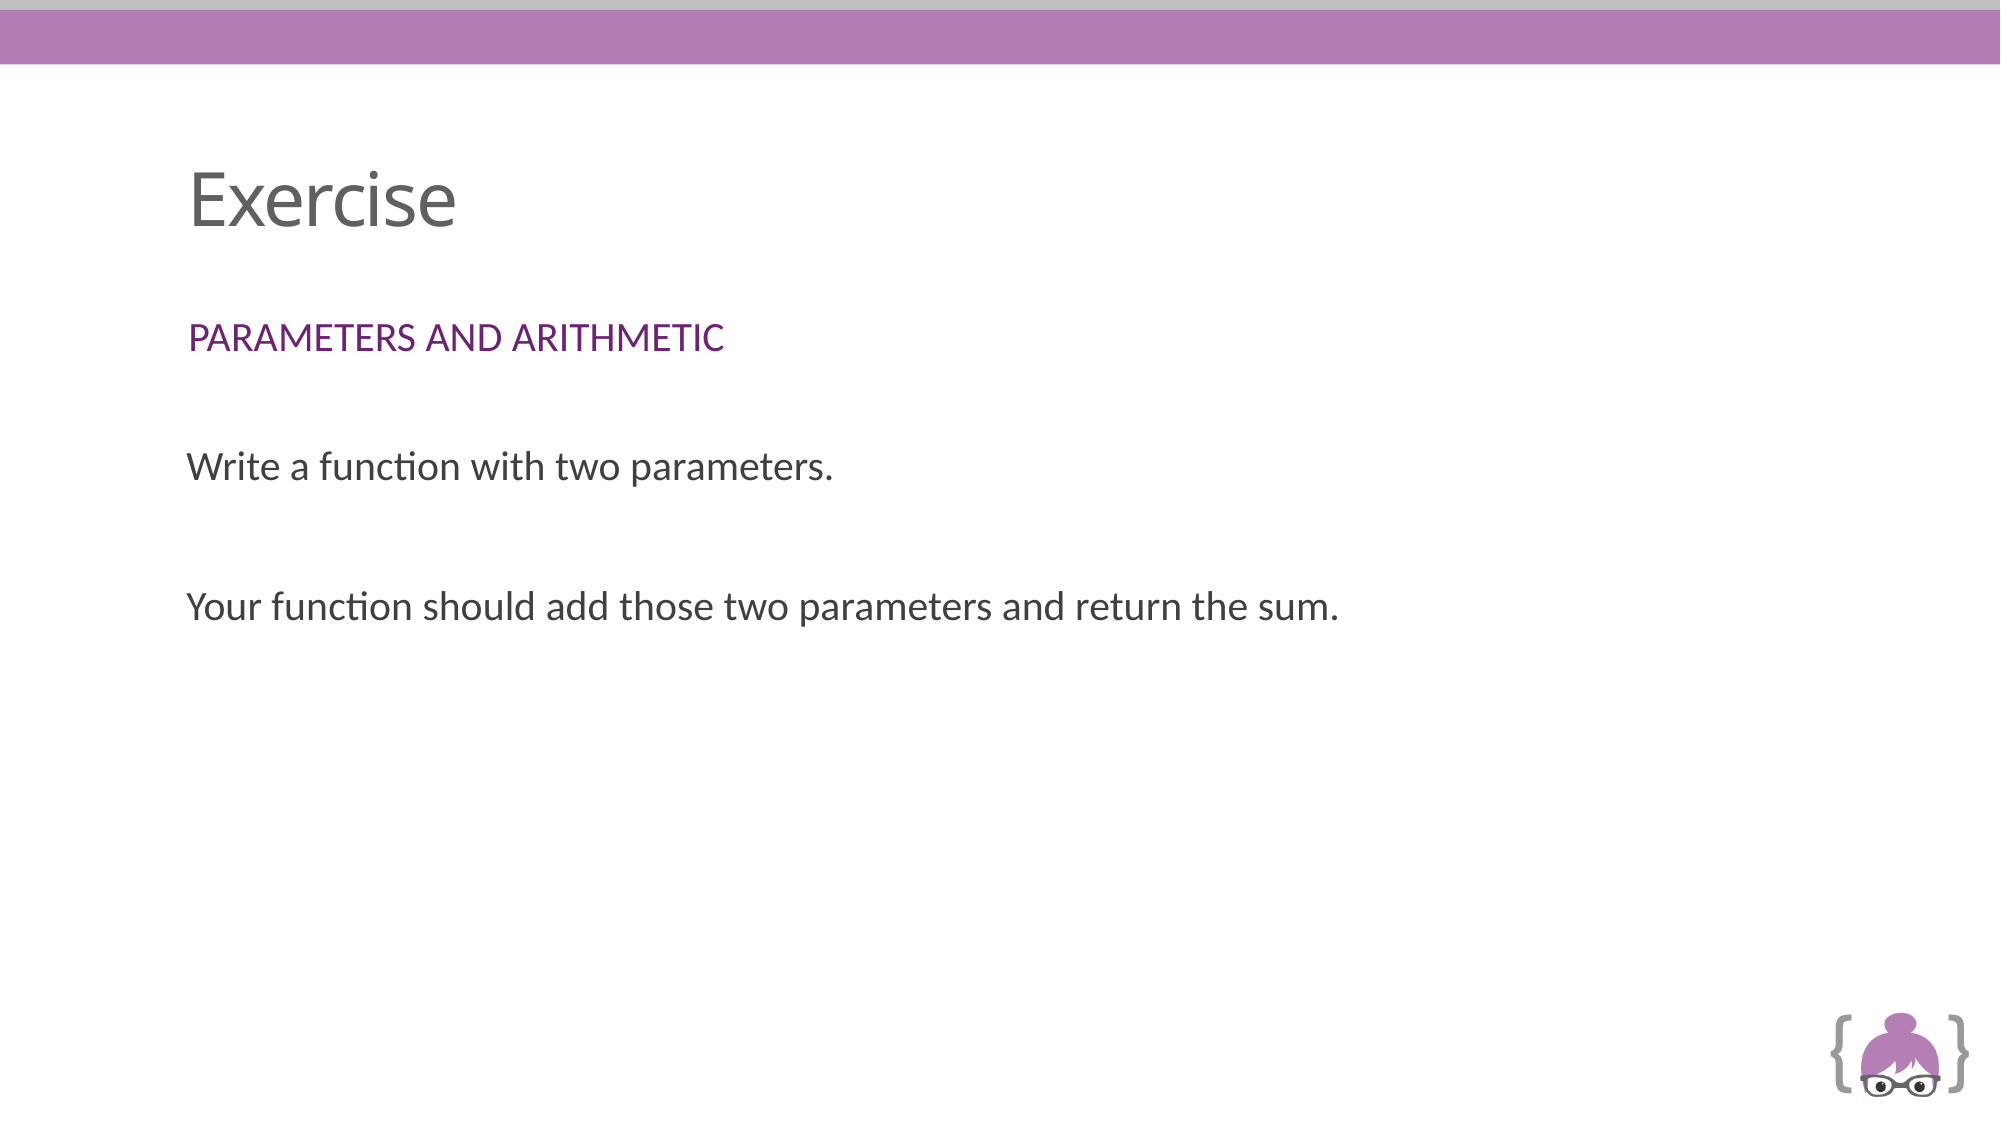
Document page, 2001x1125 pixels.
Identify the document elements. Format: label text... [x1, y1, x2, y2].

list Write a function with two parameters. Your function should add those two parameters and return the sum. [185, 443, 1486, 682]
picture [1830, 1012, 1969, 1098]
text_box PARAMETERS AND ARITHMETIC [180, 301, 830, 367]
title Exercise [179, 116, 1831, 250]
